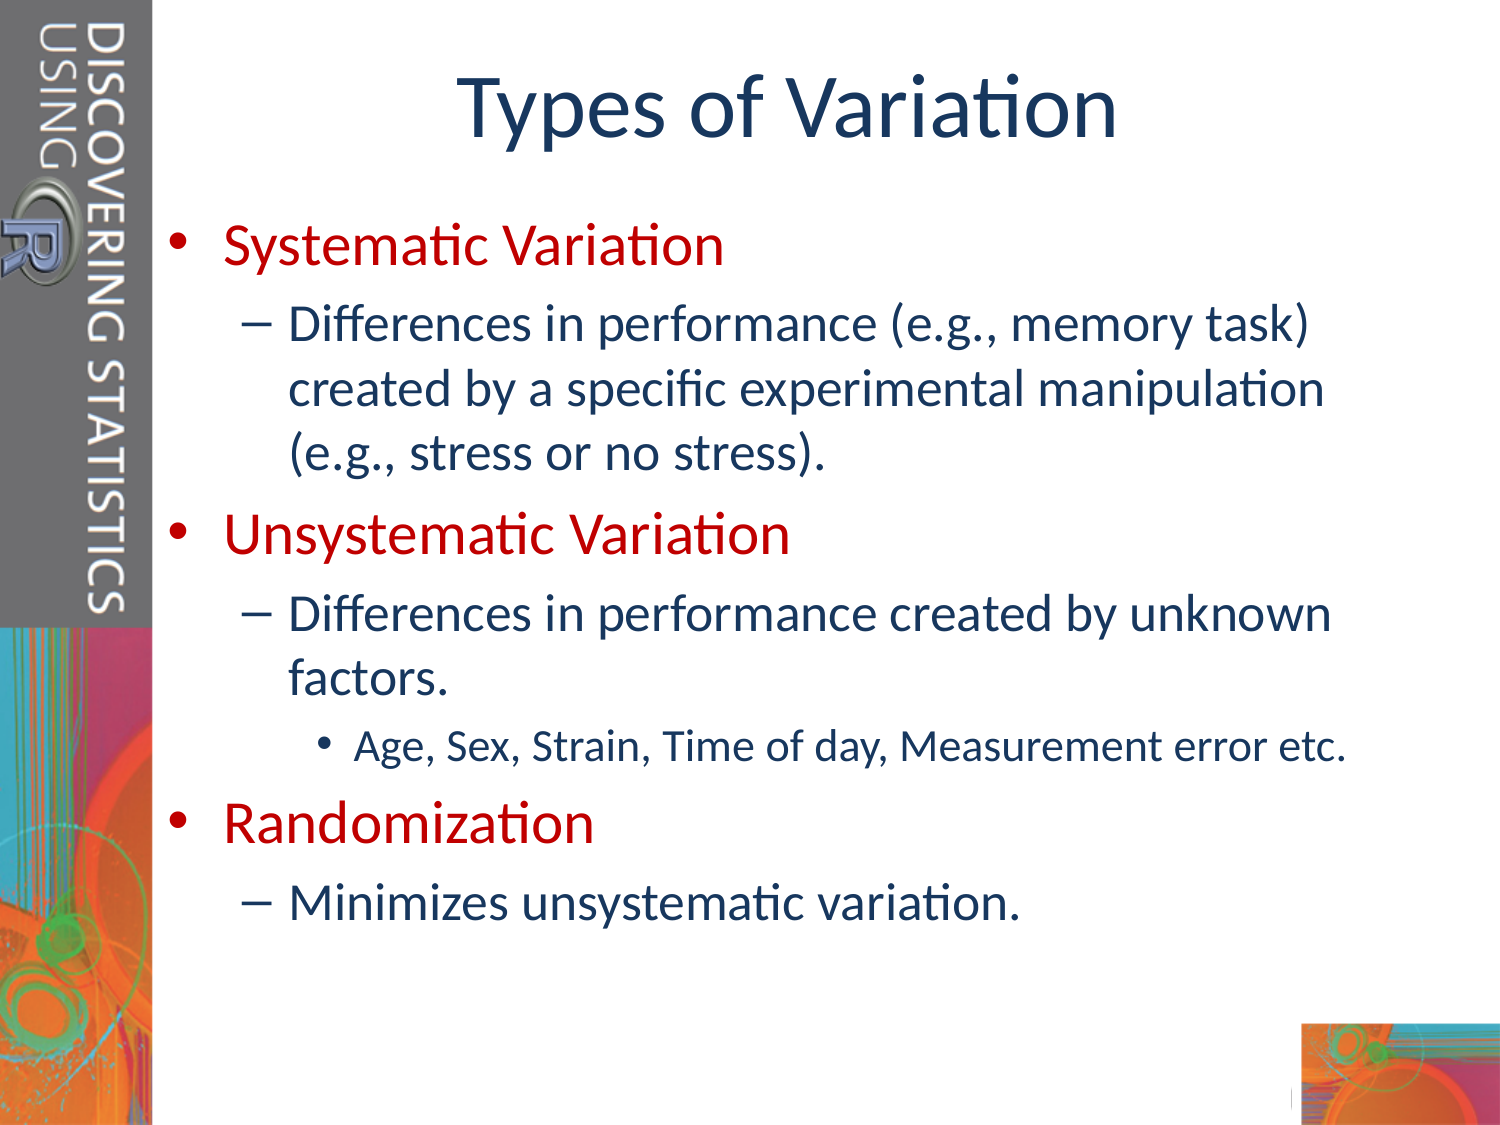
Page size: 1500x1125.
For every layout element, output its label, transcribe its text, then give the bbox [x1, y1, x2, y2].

picture [0, 0, 1500, 1125]
list Systematic Variation Differences in performance (e.g., memory task) created by a specific experimental manipulation (e.g., stress or no stress). Unsystematic Variation Differences in performance created by unknown factors. Age, Sex, Strain, Time of day, Measurement error etc. Randomization Minimizes unsystematic variation. [152, 196, 1425, 939]
title Types of Variation [152, 7, 1425, 195]
